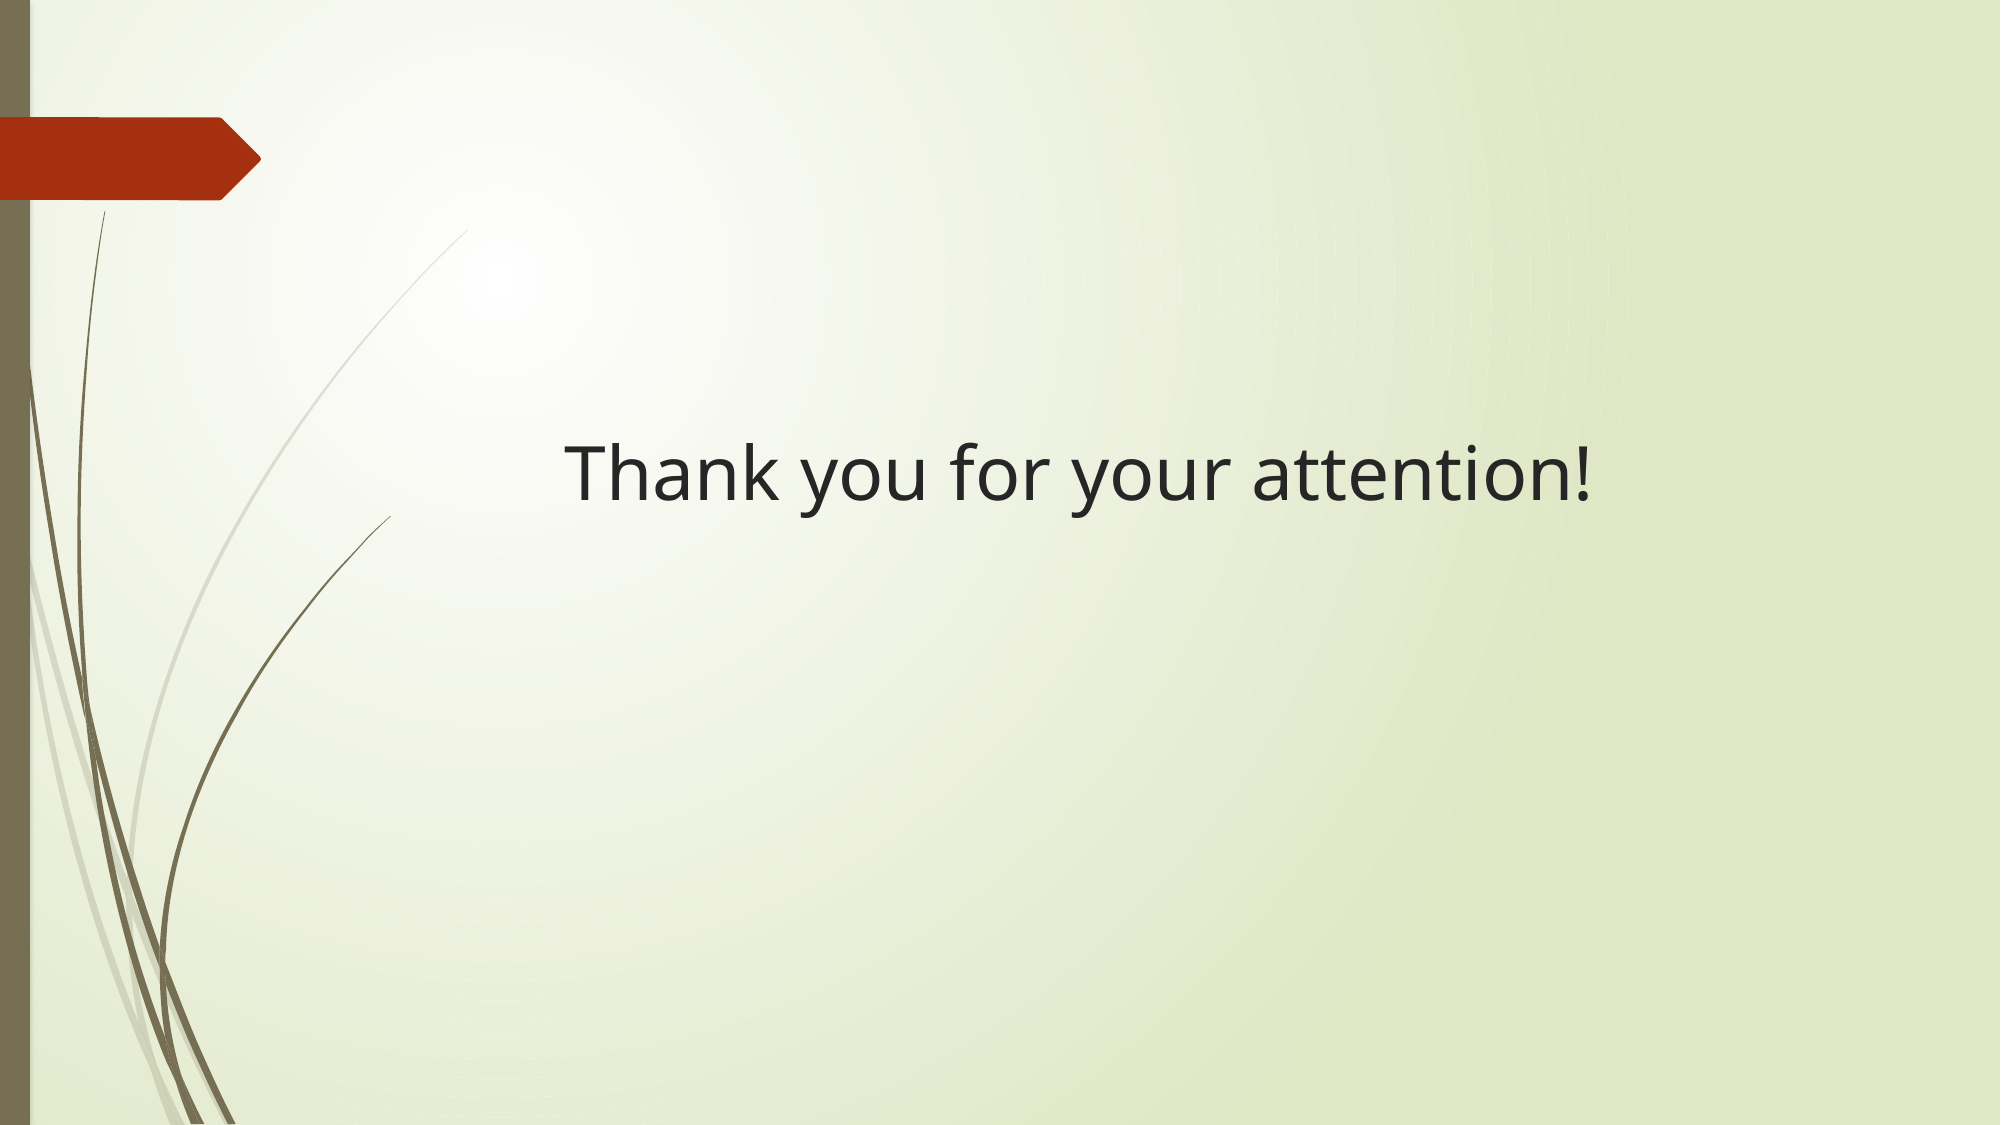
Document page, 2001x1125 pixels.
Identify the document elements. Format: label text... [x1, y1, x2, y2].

title Thank you for your attention! [348, 418, 1811, 629]
